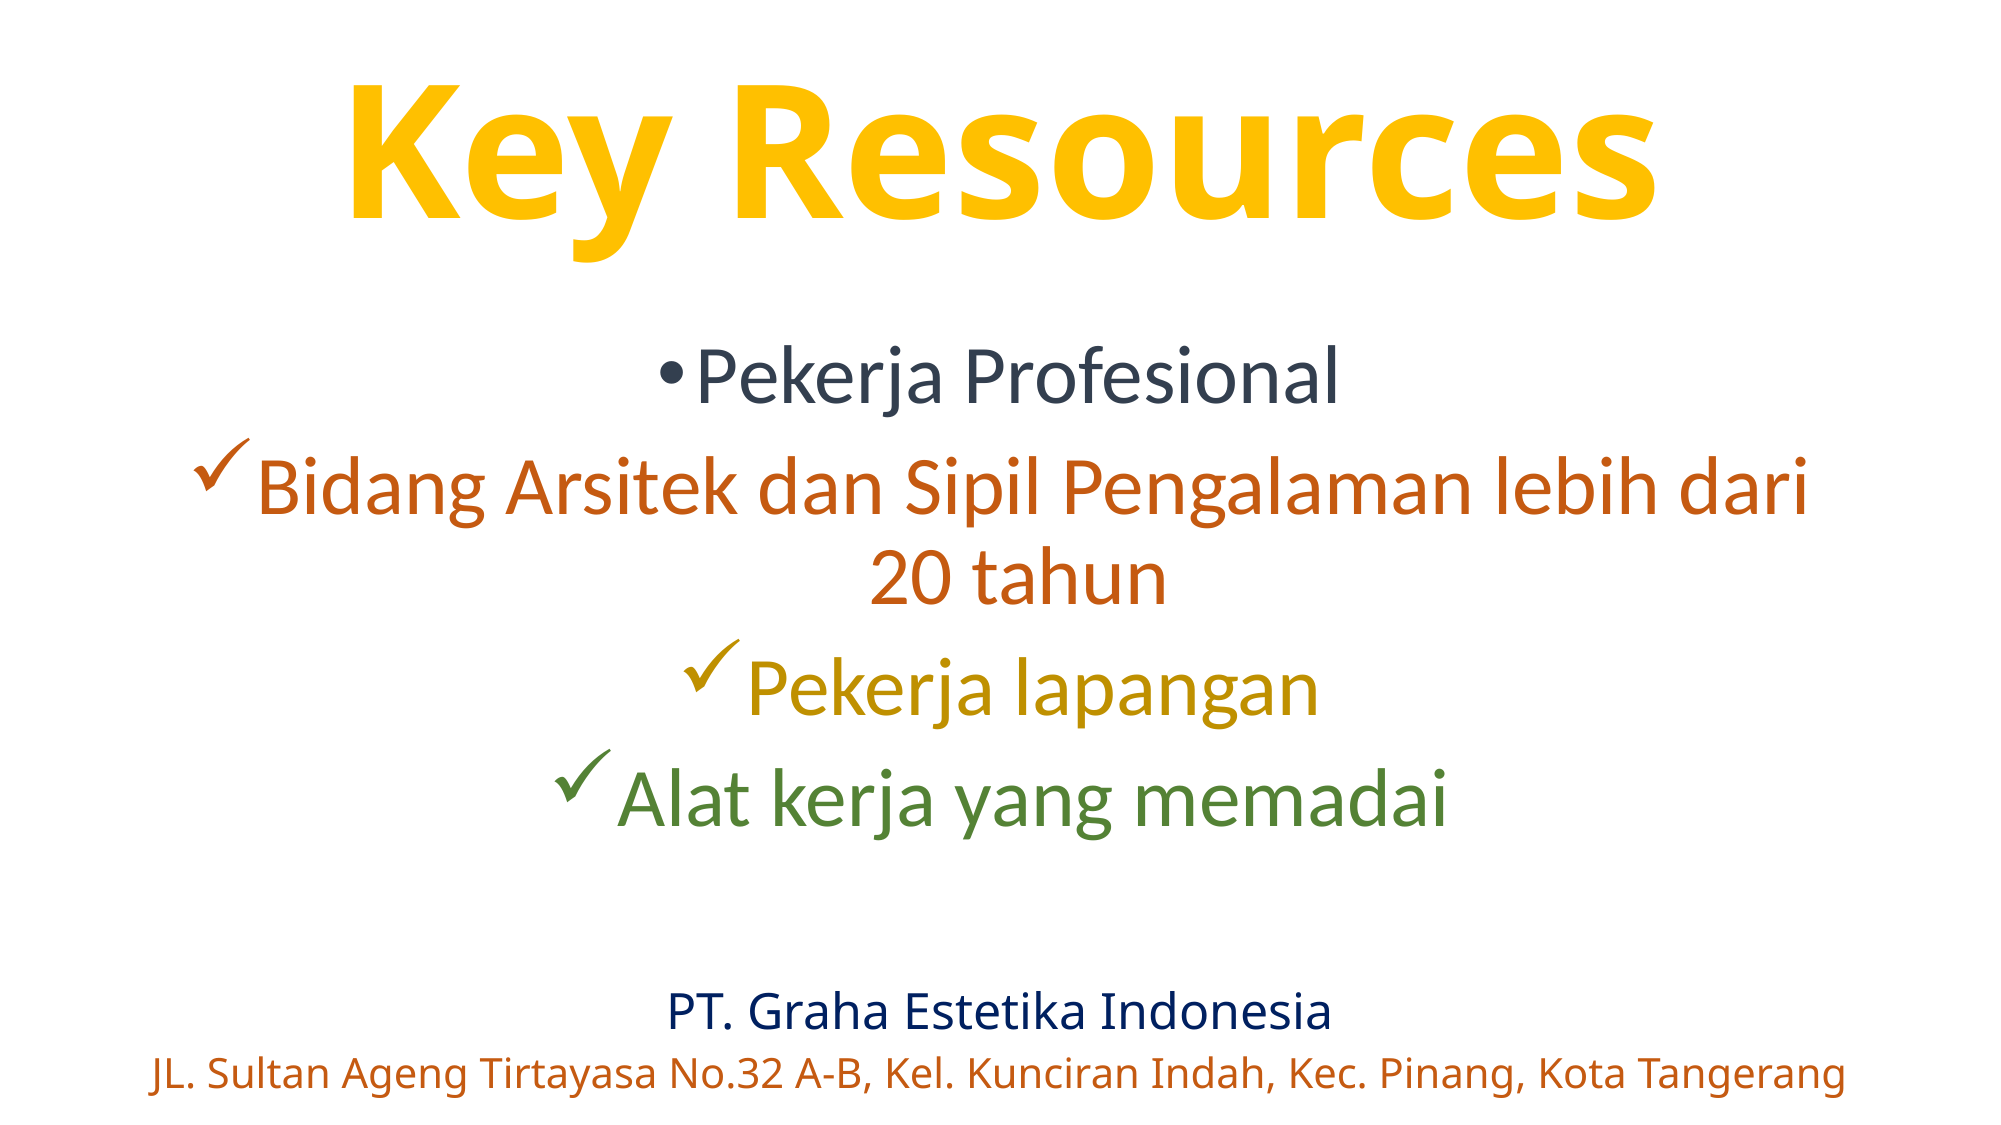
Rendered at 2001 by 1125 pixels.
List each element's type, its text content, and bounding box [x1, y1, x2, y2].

text_box PT. Graha Estetika Indonesia [629, 972, 1371, 1039]
title Key Resources [137, 50, 1863, 258]
text_box JL. Sultan Ageng Tirtayasa No.32 A-B, Kel. Kunciran Indah, Kec. Pinang, Kota Tangerang [27, 1039, 1973, 1105]
list Pekerja Profesional Bidang Arsitek dan Sipil Pengalaman lebih dari 20 tahun Pekerja lapangan Alat kerja yang memadai [137, 258, 1863, 973]
